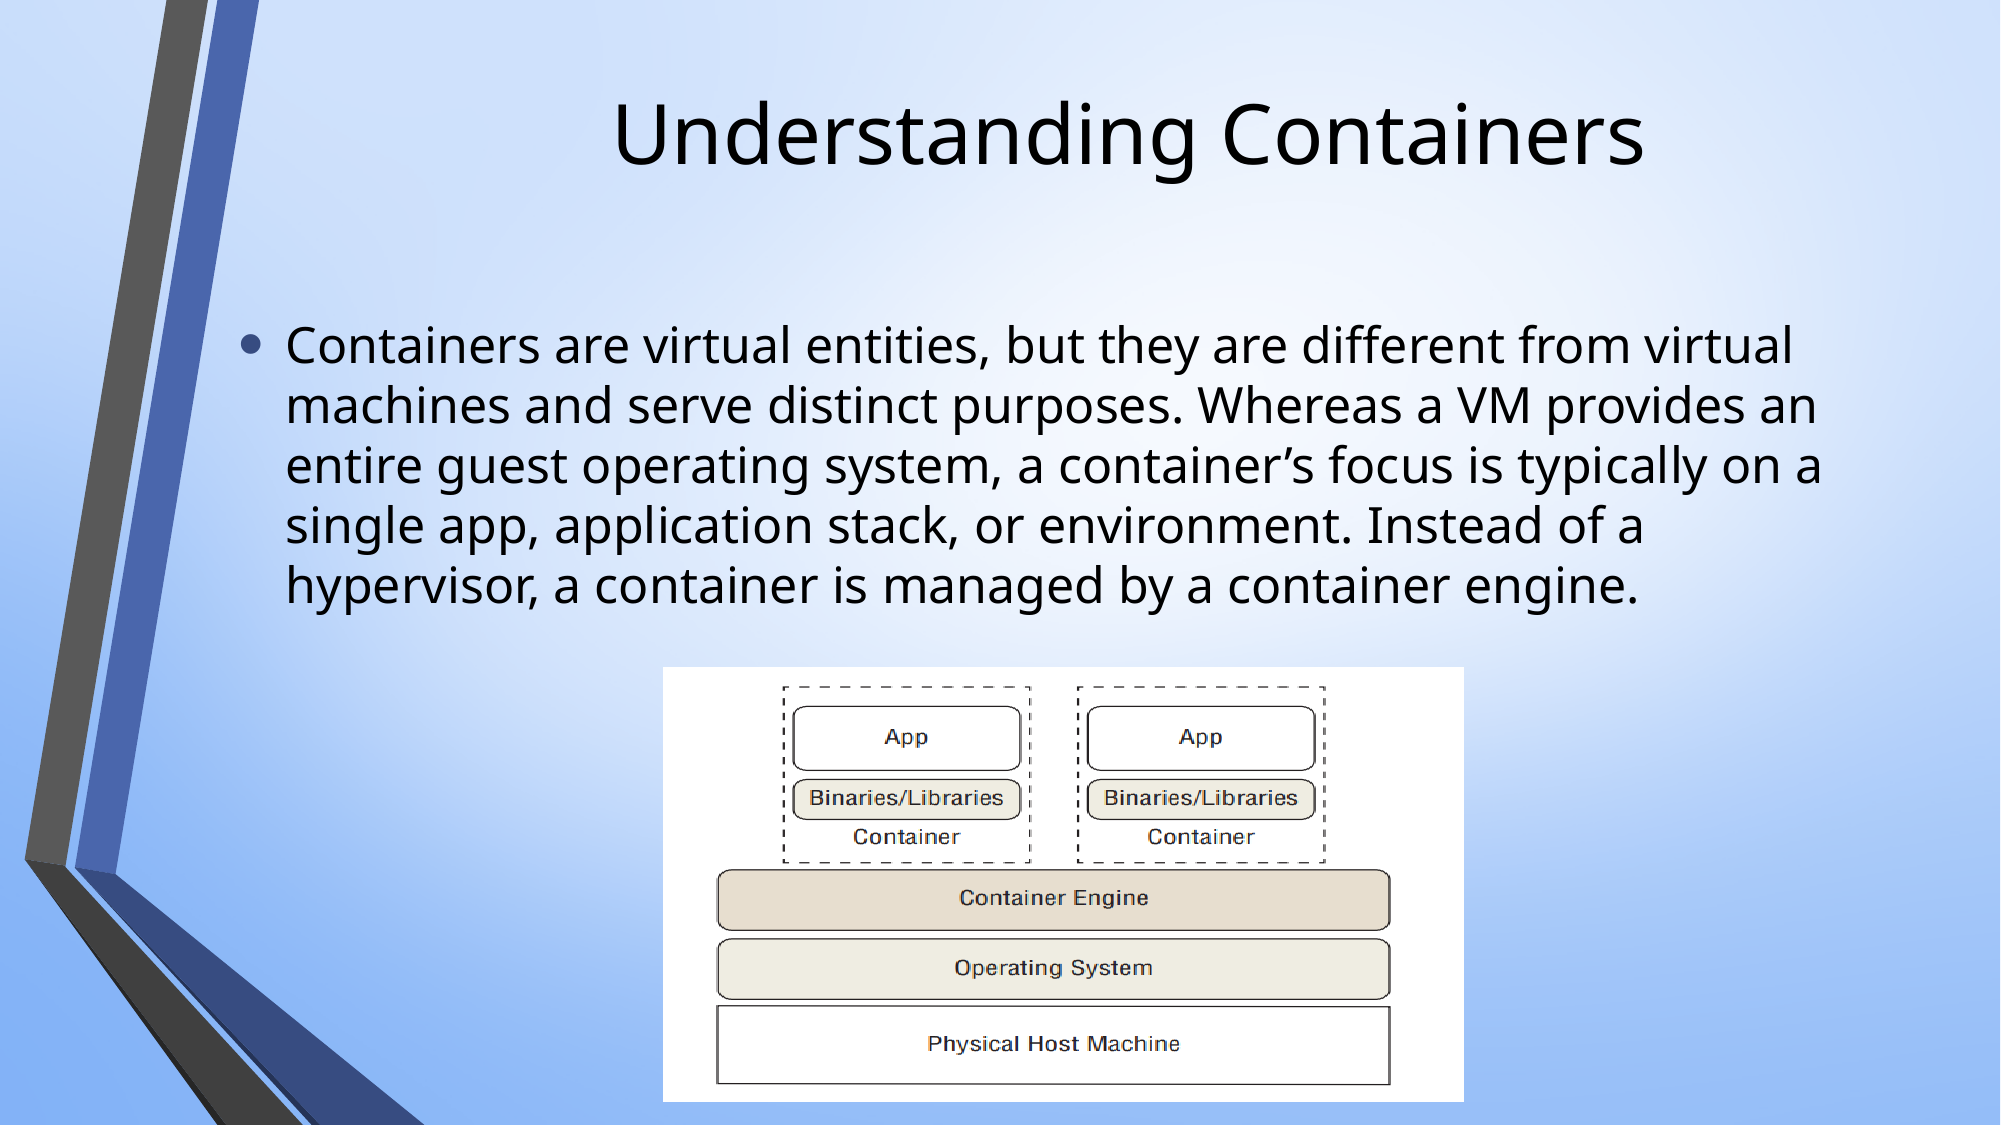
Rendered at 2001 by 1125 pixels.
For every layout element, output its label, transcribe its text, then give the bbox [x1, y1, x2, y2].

list Containers are virtual entities, but they are different from virtual machines and serve distinct purposes. Whereas a VM provides an entire guest operating system, a container’s focus is typically on a single app, application stack, or environment. Instead of a hypervisor, a container is managed by a container engine. [223, 186, 1903, 824]
picture [663, 667, 1464, 1102]
title Understanding Containers [260, 23, 1671, 186]
